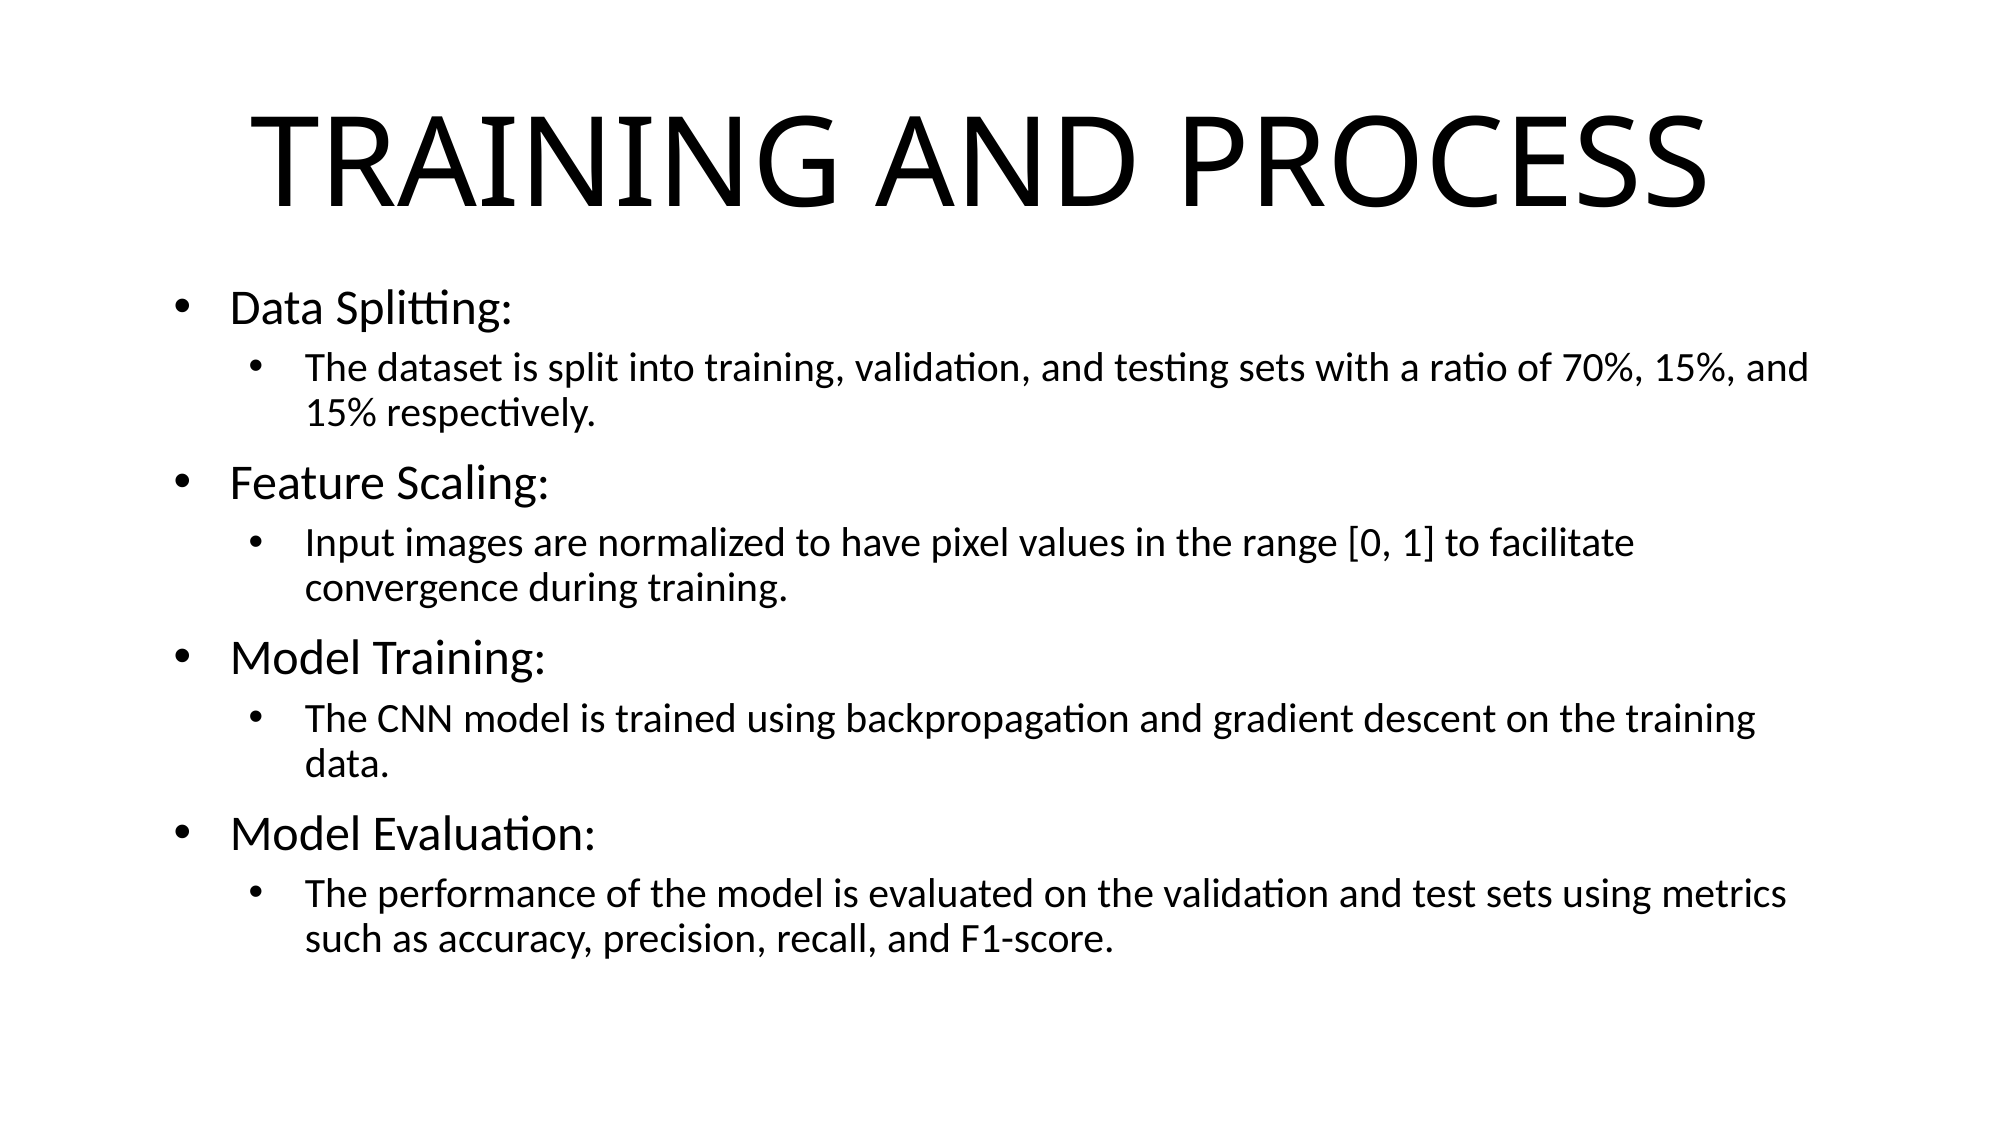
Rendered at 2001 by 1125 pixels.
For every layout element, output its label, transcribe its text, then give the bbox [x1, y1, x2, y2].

title TRAINING AND PROCESS [231, 52, 1731, 241]
subtitle Data Splitting: The dataset is split into training, validation, and testing sets with a ratio of 70%, 15%, and 15% respectively. Feature Scaling: Input images are normalized to have pixel values in the range [0, 1] to facilitate convergence during training. Model Training: The CNN model is trained using backpropagation and gradient descent on the training data. Model Evaluation: The performance of the model is evaluated on the validation and test sets using metrics such as accuracy, precision, recall, and F1-score. [158, 273, 1842, 1060]
